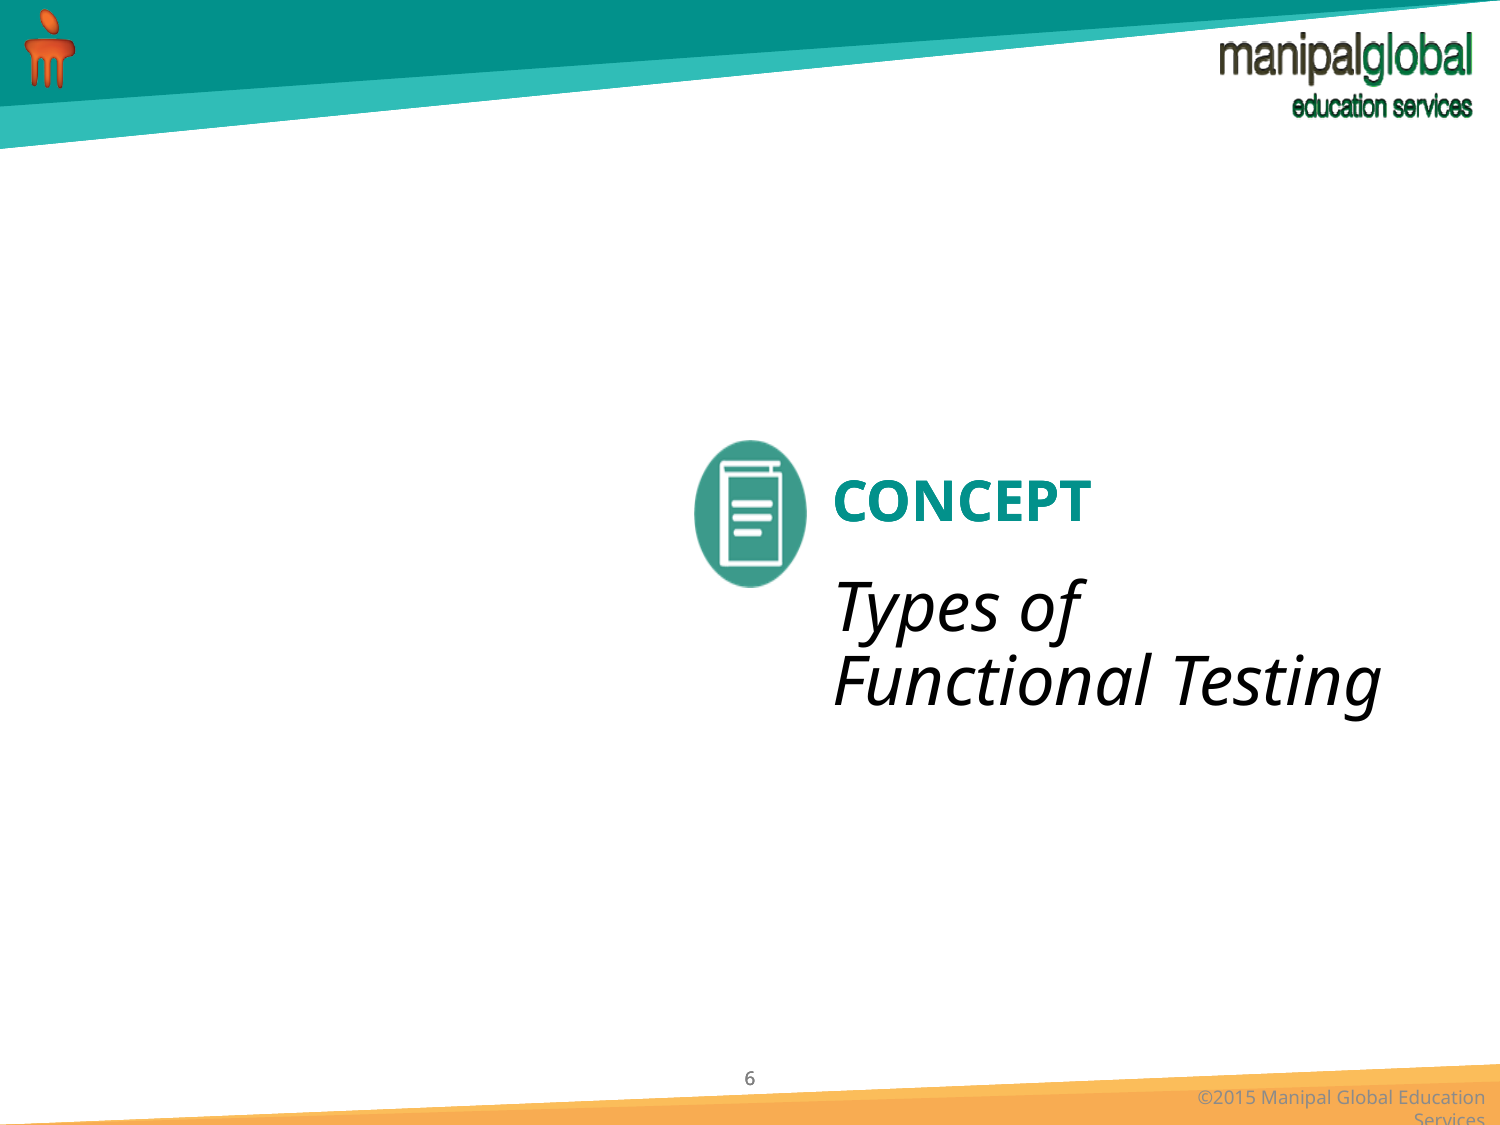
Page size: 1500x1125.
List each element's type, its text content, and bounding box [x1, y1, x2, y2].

picture [694, 440, 807, 588]
picture [21, 6, 78, 91]
list Types of Functional Testing [817, 564, 1407, 811]
picture [1210, 21, 1493, 125]
